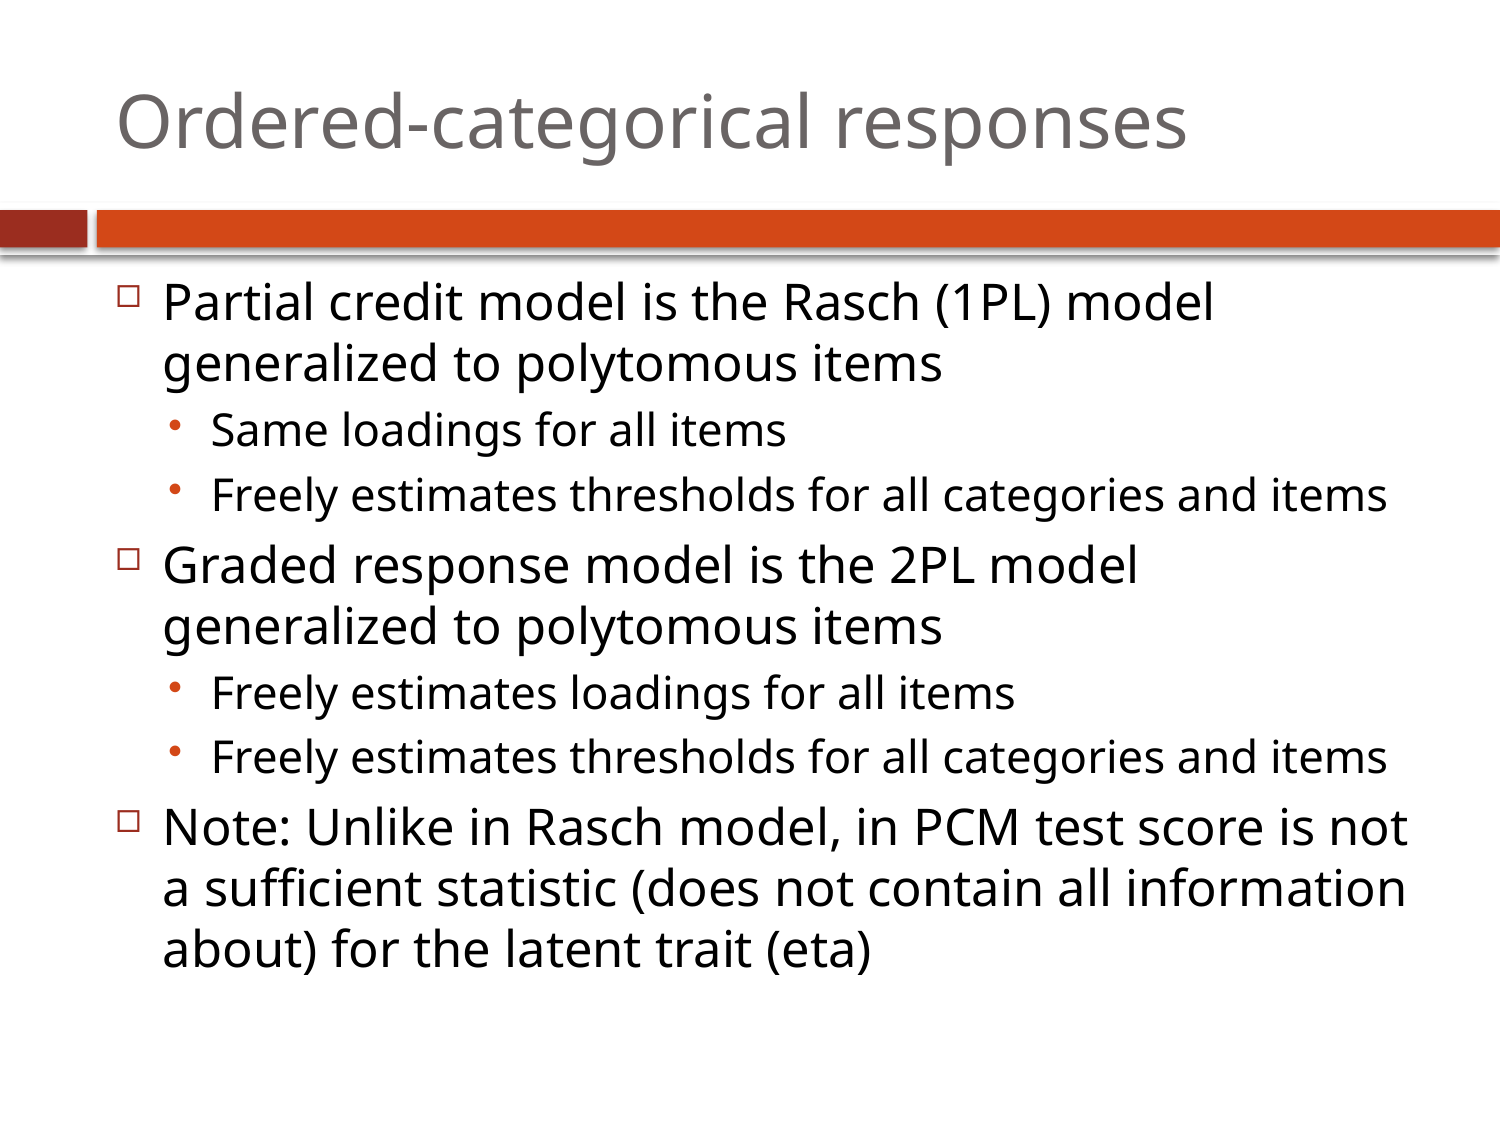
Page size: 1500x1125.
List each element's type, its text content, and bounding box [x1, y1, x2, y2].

title Ordered-categorical responses [100, 37, 1438, 200]
list Partial credit model is the Rasch (1PL) model generalized to polytomous items Same loadings for all items Freely estimates thresholds for all categories and items Graded response model is the 2PL model generalized to polytomous items Freely estimates loadings for all items Freely estimates thresholds for all categories and items Note: Unlike in Rasch model, in PCM test score is not a sufficient statistic (does not contain all information about) for the latent trait (eta) [100, 262, 1438, 1000]
